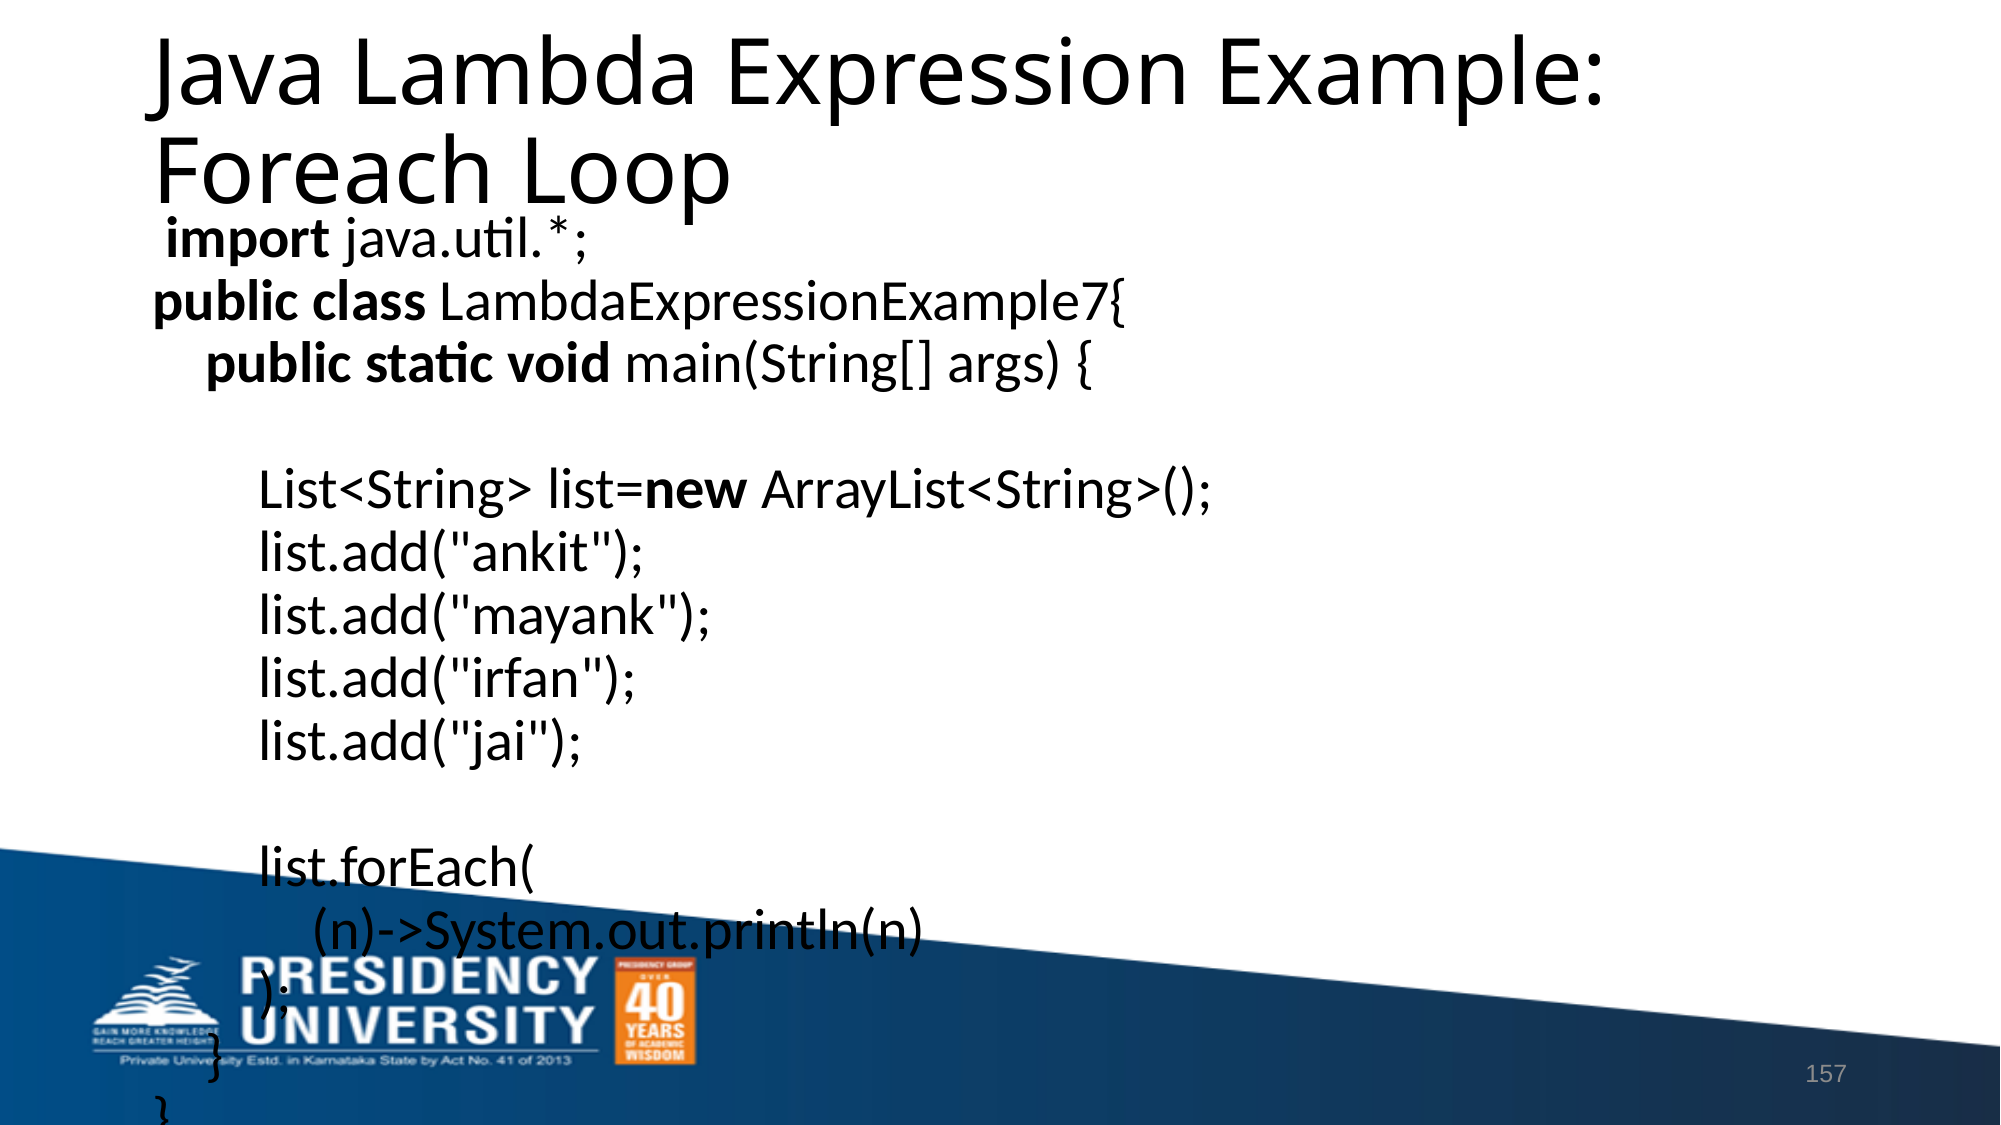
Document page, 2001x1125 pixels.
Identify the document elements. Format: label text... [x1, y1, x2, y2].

picture [0, 845, 2000, 1125]
list import java.util.*; public class LambdaExpressionExample7{ public static void main(String[] args) { List<String> list=new ArrayList<String>(); list.add("ankit"); list.add("mayank"); list.add("irfan"); list.add("jai"); list.forEach( (n)->System.out.println(n) ); } } [137, 199, 1863, 1014]
title Java Lambda Expression Example: Foreach Loop [137, 59, 1863, 199]
slide_number 157 [1412, 1042, 1863, 1103]
